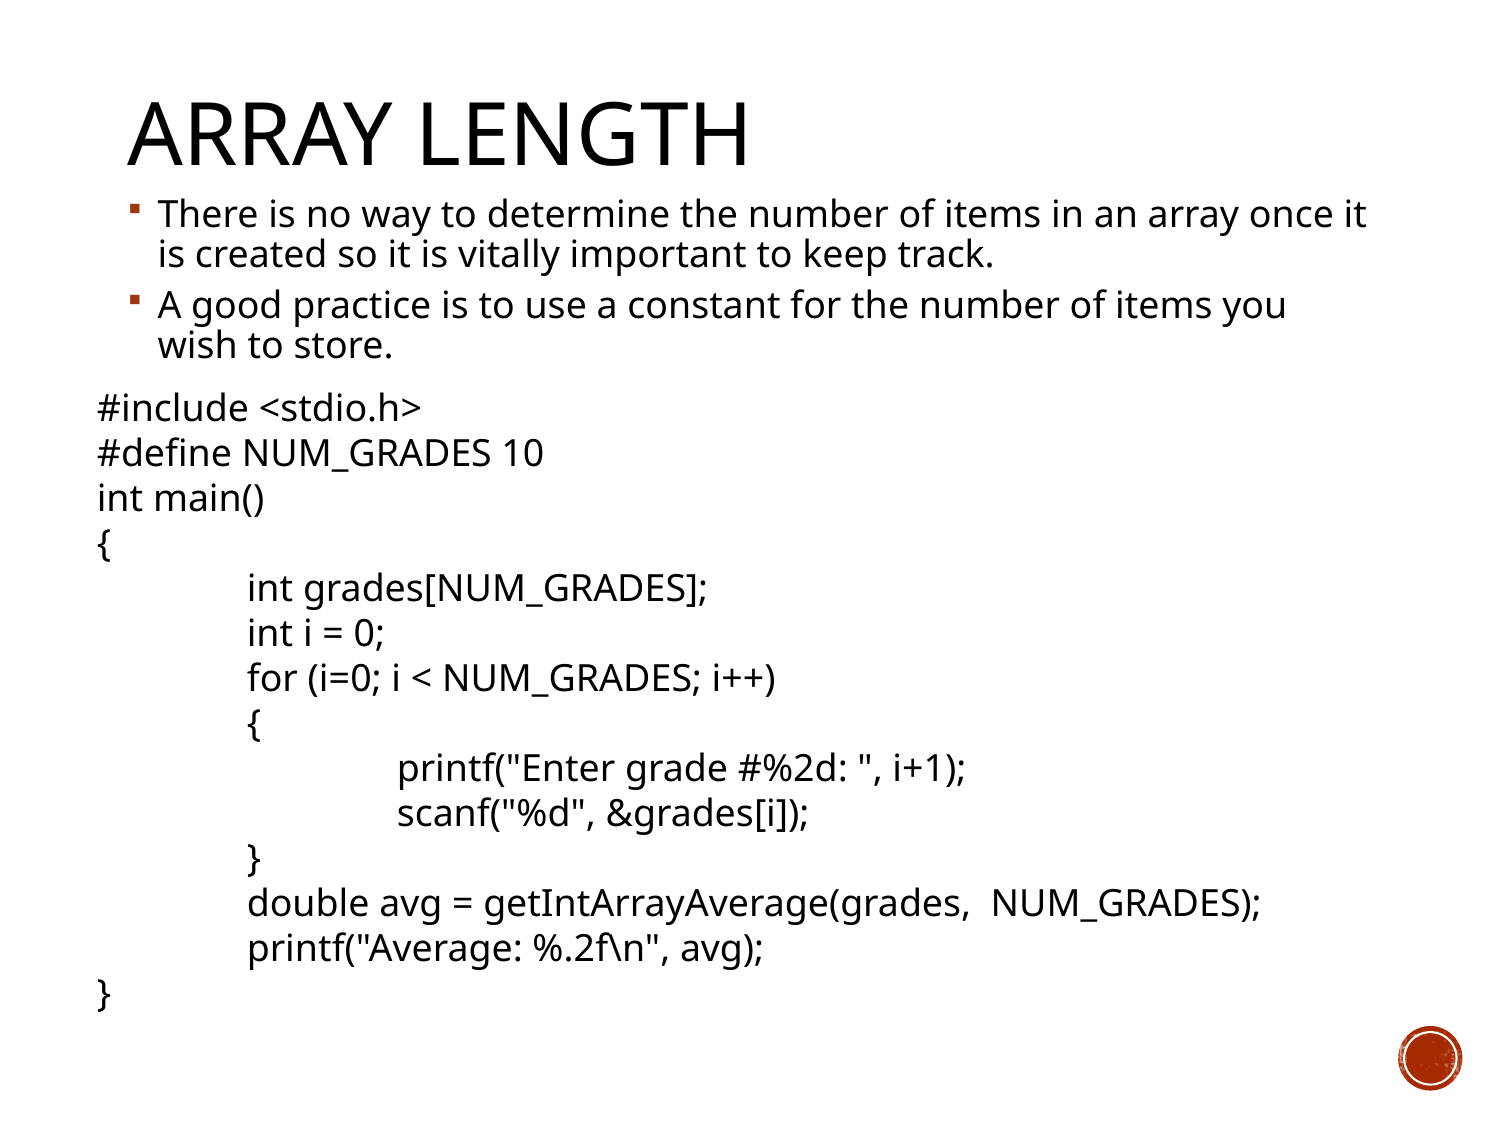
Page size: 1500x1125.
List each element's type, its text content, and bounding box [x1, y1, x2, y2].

text_box #include <stdio.h> #define NUM_GRADES 10 int main() { int grades[NUM_GRADES]; int i = 0; for (i=0; i < NUM_GRADES; i++) { printf("Enter grade #%2d: ", i+1); scanf("%d", &grades[i]); } double avg = getIntArrayAverage(grades, NUM_GRADES); printf("Average: %.2f\n", avg); } [82, 376, 1278, 1067]
title Array Length [112, 4, 1388, 187]
list There is no way to determine the number of items in an array once it is created so it is vitally important to keep track. A good practice is to use a constant for the number of items you wish to store. [112, 187, 1388, 377]
